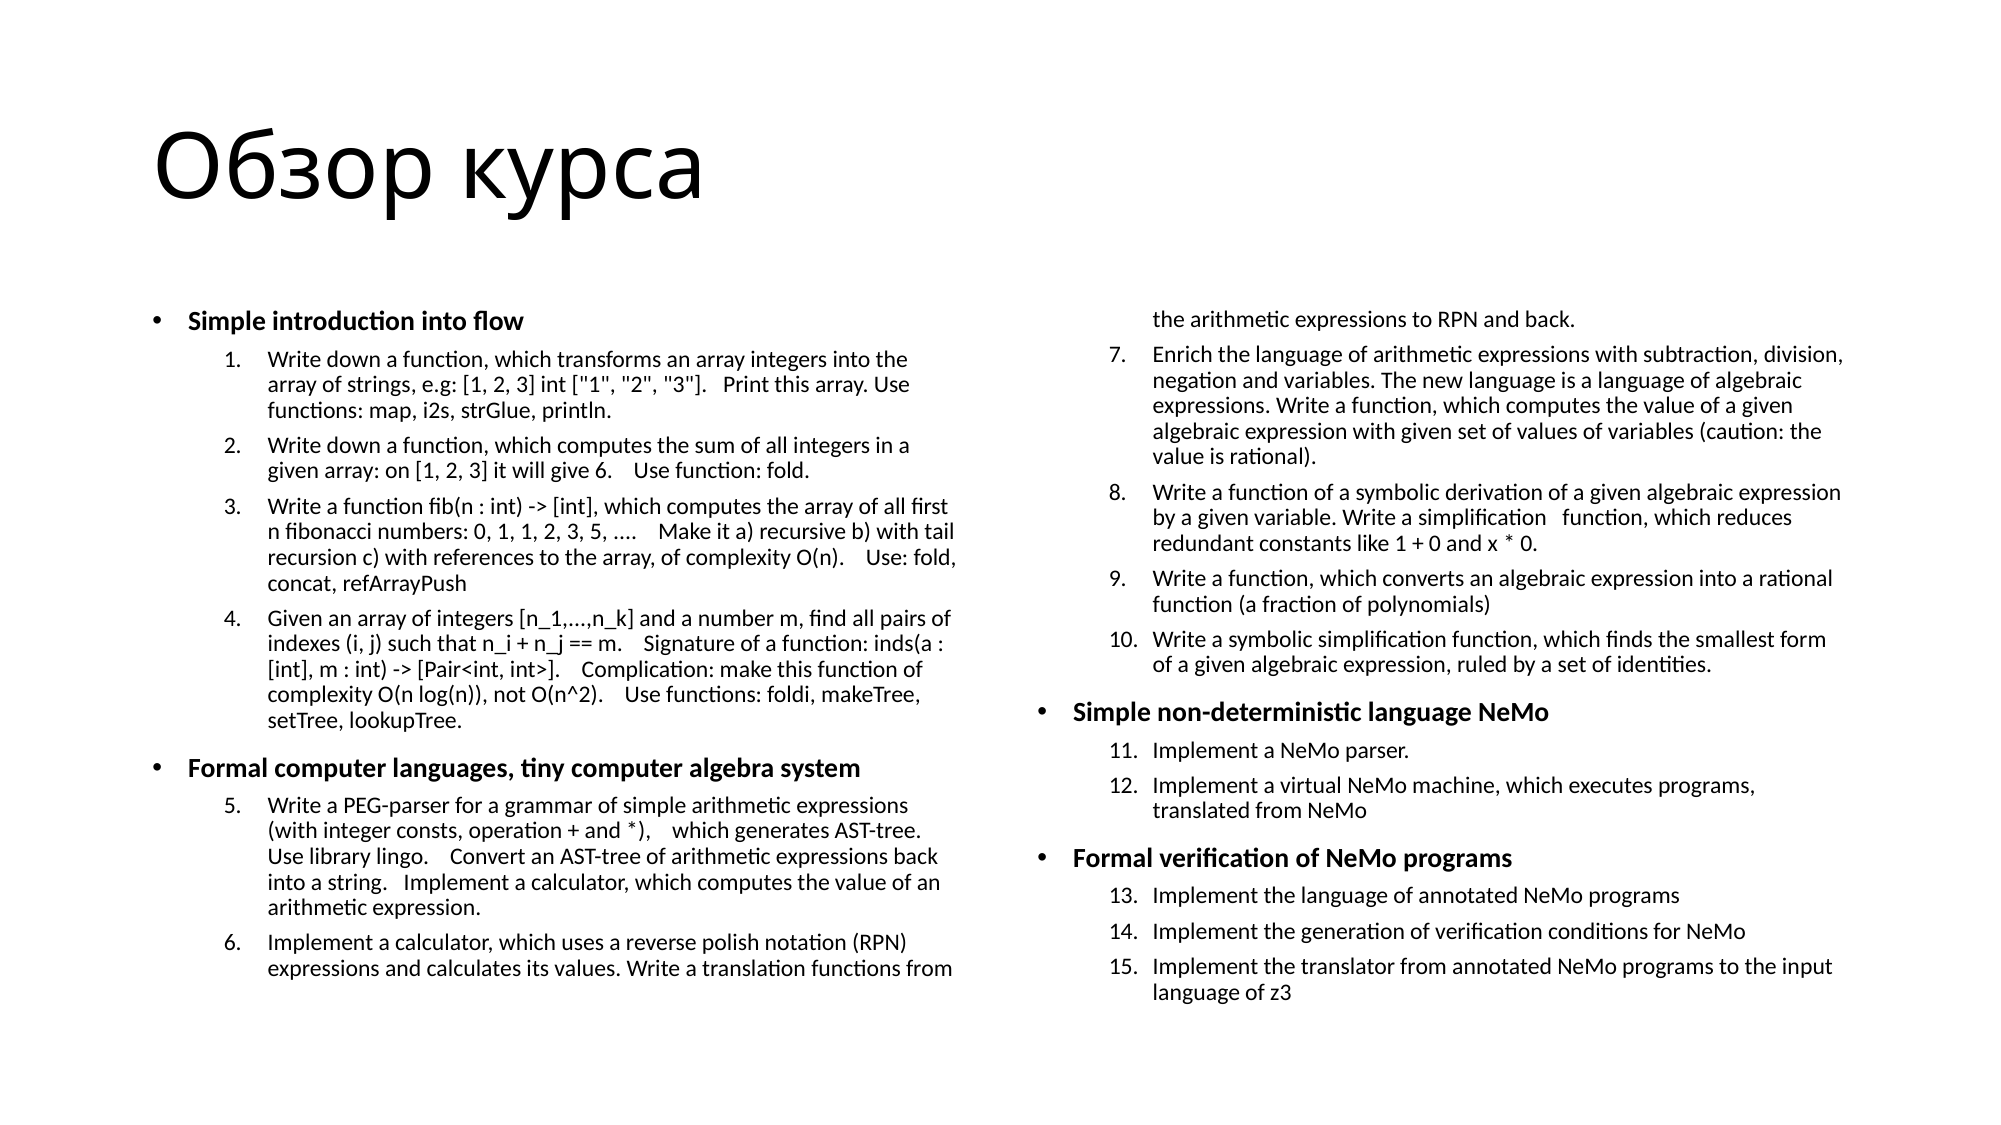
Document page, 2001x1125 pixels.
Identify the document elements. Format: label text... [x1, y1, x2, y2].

list Simple introduction into flow Write down a function, which transforms an array integers into the array of strings, e.g: [1, 2, 3] int ["1", "2", "3"]. Print this array. Use functions: map, i2s, strGlue, println. Write down a function, which computes the sum of all integers in a given array: on [1, 2, 3] it will give 6. Use function: fold. Write a function fib(n : int) -> [int], which computes the array of all first n fibonacci numbers: 0, 1, 1, 2, 3, 5, .... Make it а) recursive b) with tail recursion c) with references to the array, of complexity O(n). Use: fold, concat, refArrayPush Given an array of integers [n_1,...,n_k] and a number m, find all pairs of indexes (i, j) such that n_i + n_j == m. Signature of a function: inds(a : [int], m : int) -> [Pair<int, int>]. Complication: make this function of complexity O(n log(n)), not O(n^2). Use functions: foldi, makeTree, setTree, lookupTree. Formal computer languages, tiny computer algebra system Write a PEG-parser for a grammar of simple arithmetic expressions (with integer consts, operation + and *), which generates AST-tree. Use library lingo. Convert an AST-tree of arithmetic expressions back into a string. Implement a calculator, which computes the value of an arithmetic expression. Implement a calculator, which uses a reverse polish notation (RPN) expressions and calculates its values. Write a translation functions from the arithmetic expressions to RPN and back. Enrich the language of arithmetic expressions with subtraction, division, negation and variables. The new language is a language of algebraic expressions. Write a function, which computes the value of a given algebraic expression with given set of values of variables (caution: the value is rational). Write a function of a symbolic derivation of a given algebraic expression by a given variable. Write a simplification function, which reduces redundant constants like 1 + 0 and x * 0. Write a function, which converts an algebraic expression into a rational function (a fraction of polynomials) Write a symbolic simplification function, which finds the smallest form of a given algebraic expression, ruled by a set of identities. Simple non-deterministic language NeMo Implement a NeMo parser. Implement a virtual NeMo machine, which executes programs, translated from NeMo Formal verification of NeMo programs Implement the language of annotated NeMo programs Implement the generation of verification conditions for NeMo Implement the translator from annotated NeMo programs to the input language of z3 [137, 299, 1863, 1014]
title Обзор курса [137, 59, 1863, 278]
